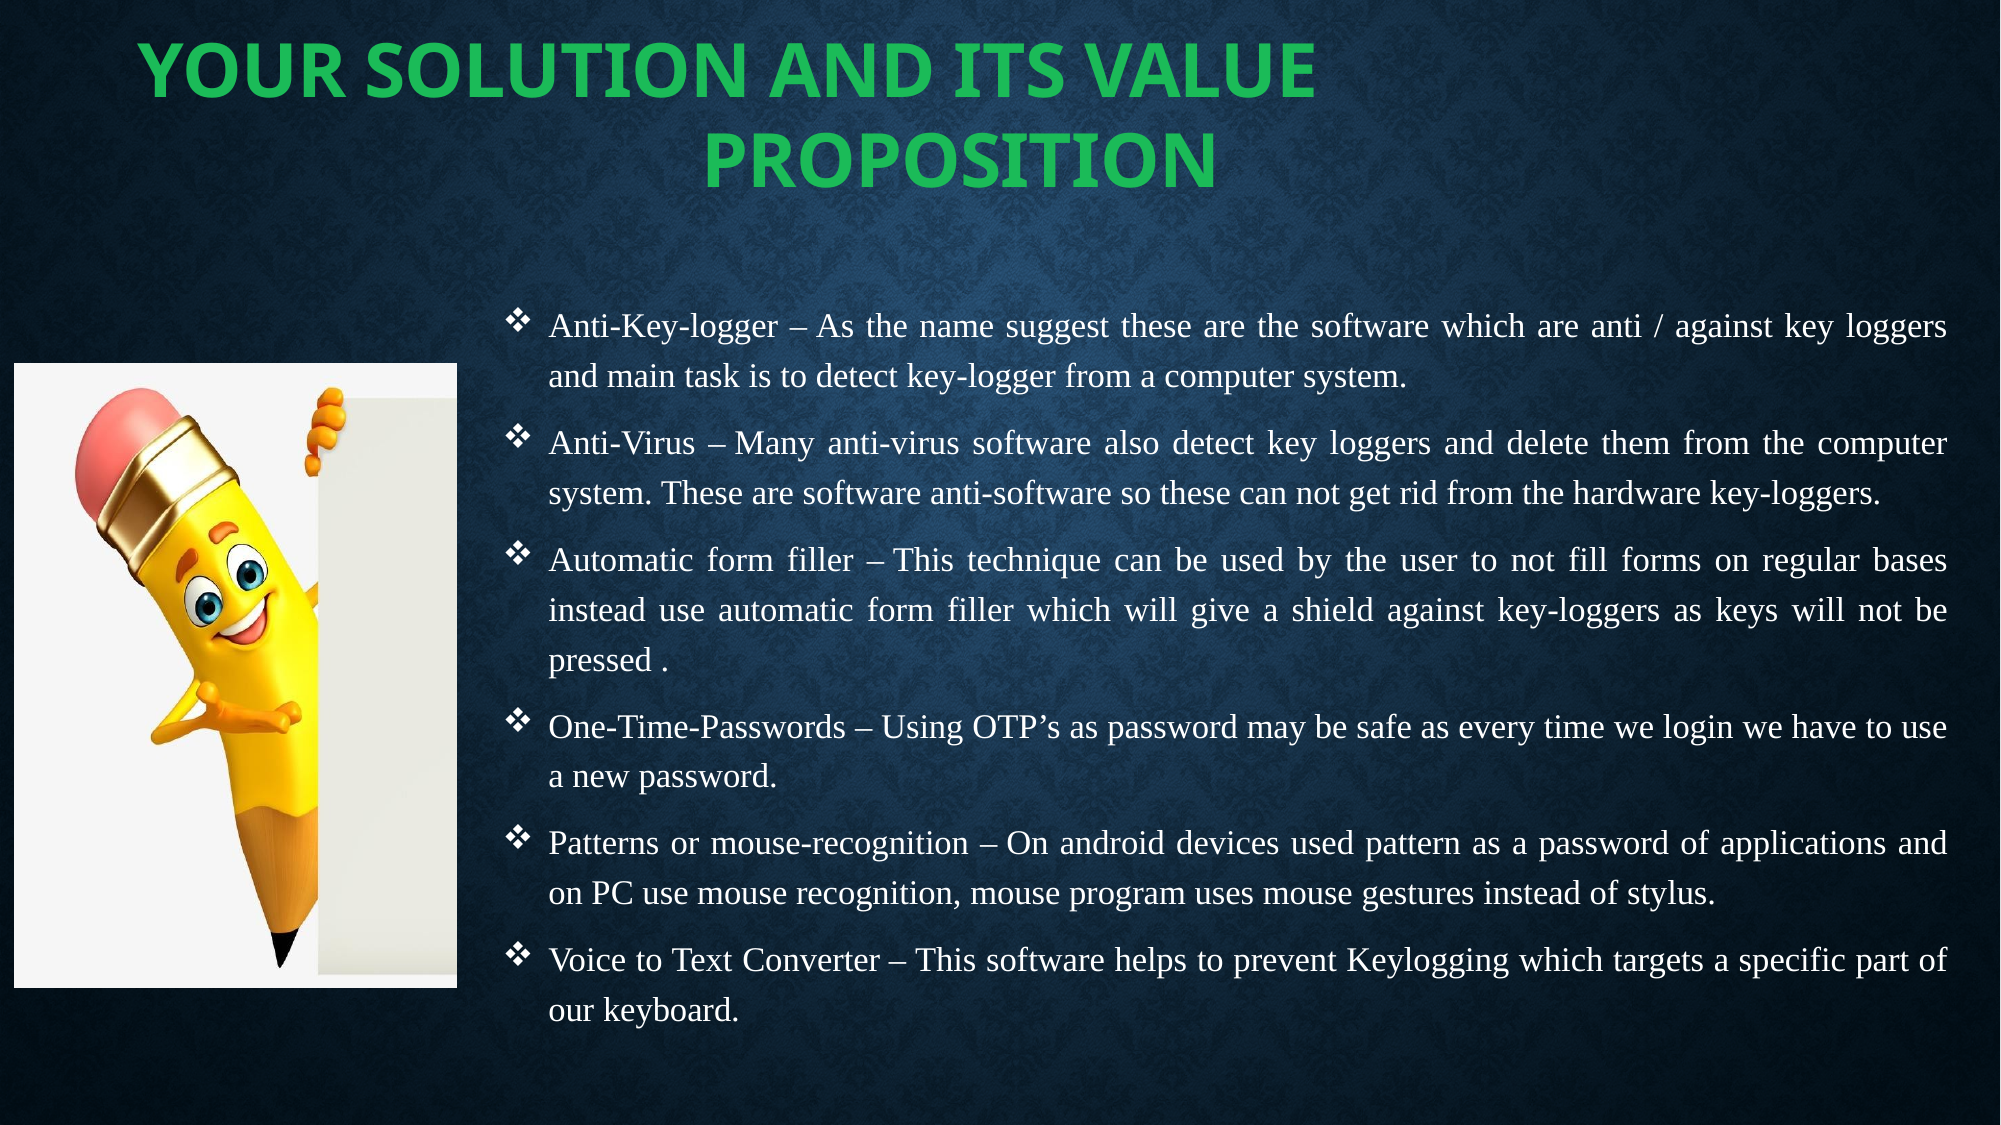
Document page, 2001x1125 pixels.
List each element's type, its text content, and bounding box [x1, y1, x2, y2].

list Anti-Key-logger – As the name suggest these are the software which are anti / against key loggers and main task is to detect key-logger from a computer system. Anti-Virus – Many anti-virus software also detect key loggers and delete them from the computer system. These are software anti-software so these can not get rid from the hardware key-loggers. Automatic form filler – This technique can be used by the user to not fill forms on regular bases instead use automatic form filler which will give a shield against key-loggers as keys will not be pressed . One-Time-Passwords – Using OTP’s as password may be safe as every time we login we have to use a new password. Patterns or mouse-recognition – On android devices used pattern as a password of applications and on PC use mouse recognition, mouse program uses mouse gestures instead of stylus. Voice to Text Converter – This software helps to prevent Keylogging which targets a specific part of our keyboard. [487, 287, 1963, 1050]
title YOUR SOLUTION AND ITS VALUE PROPOSITION [14, 16, 1700, 207]
picture [13, 363, 457, 988]
